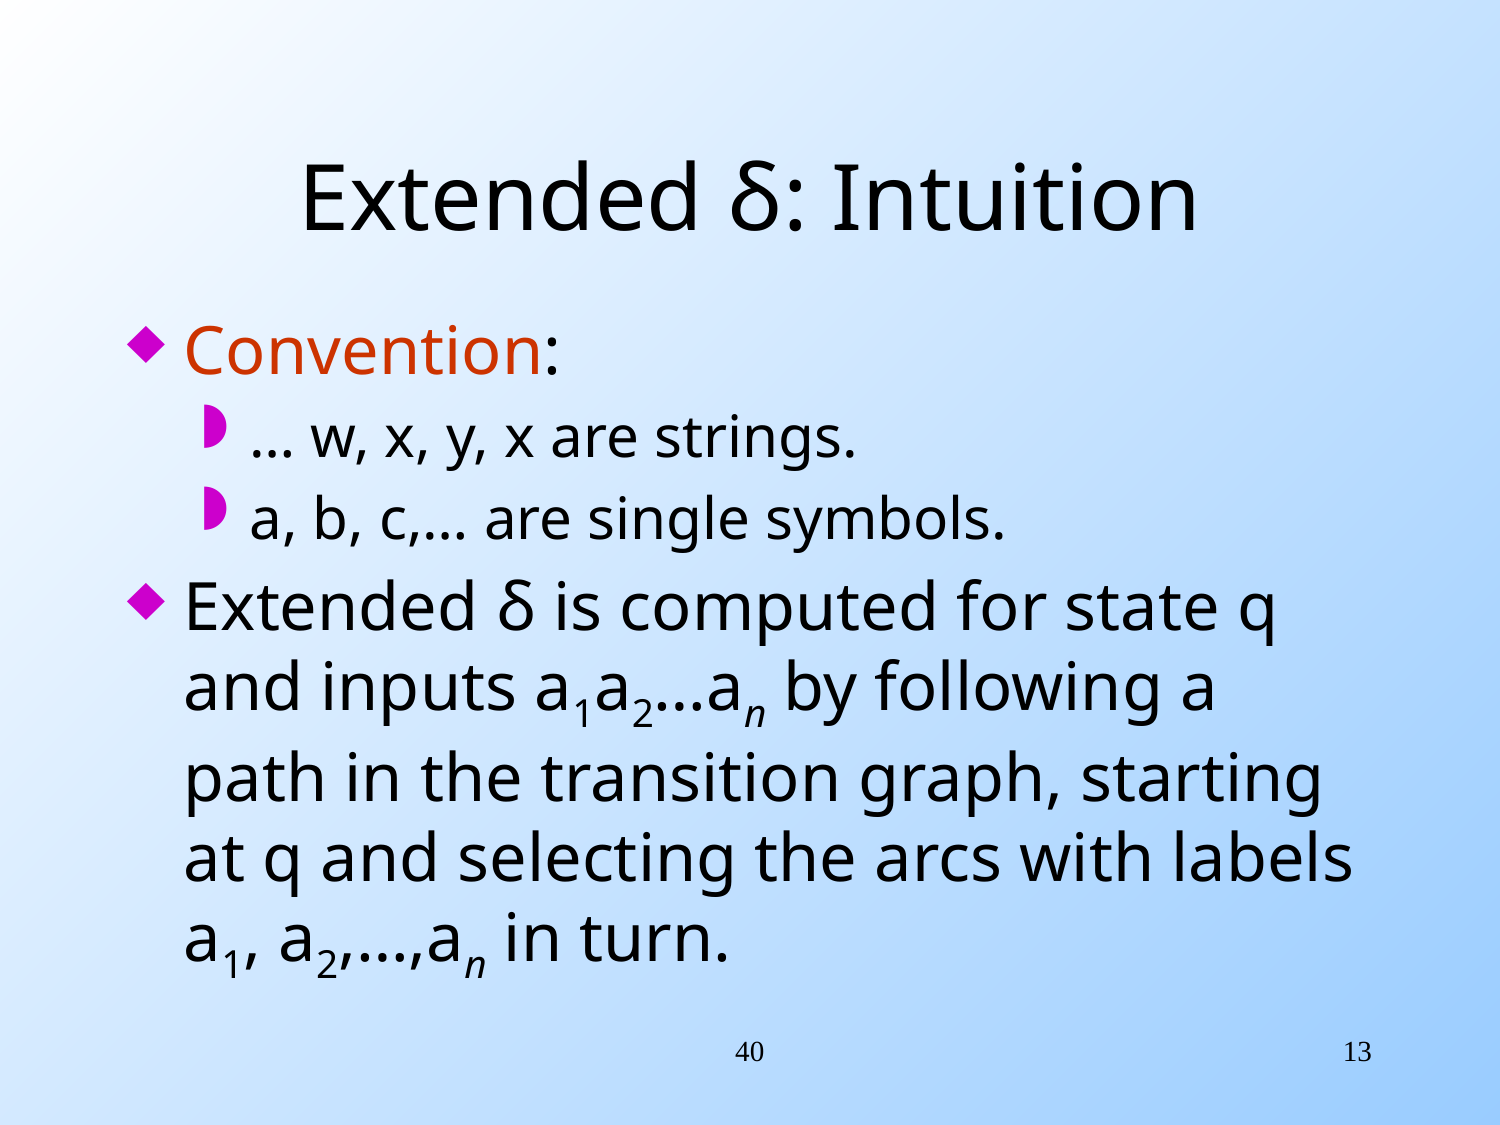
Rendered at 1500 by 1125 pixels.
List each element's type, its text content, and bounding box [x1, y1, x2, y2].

title Extended δ: Intuition [112, 99, 1388, 288]
slide_number 13 [1074, 1025, 1388, 1100]
list Convention: … w, x, y, x are strings. a, b, c,… are single symbols. Extended δ is computed for state q and inputs a1a2…an by following a path in the transition graph, starting at q and selecting the arcs with labels a1, a2,…,an in turn. [112, 299, 1388, 1050]
footer 40 [512, 1025, 988, 1100]
